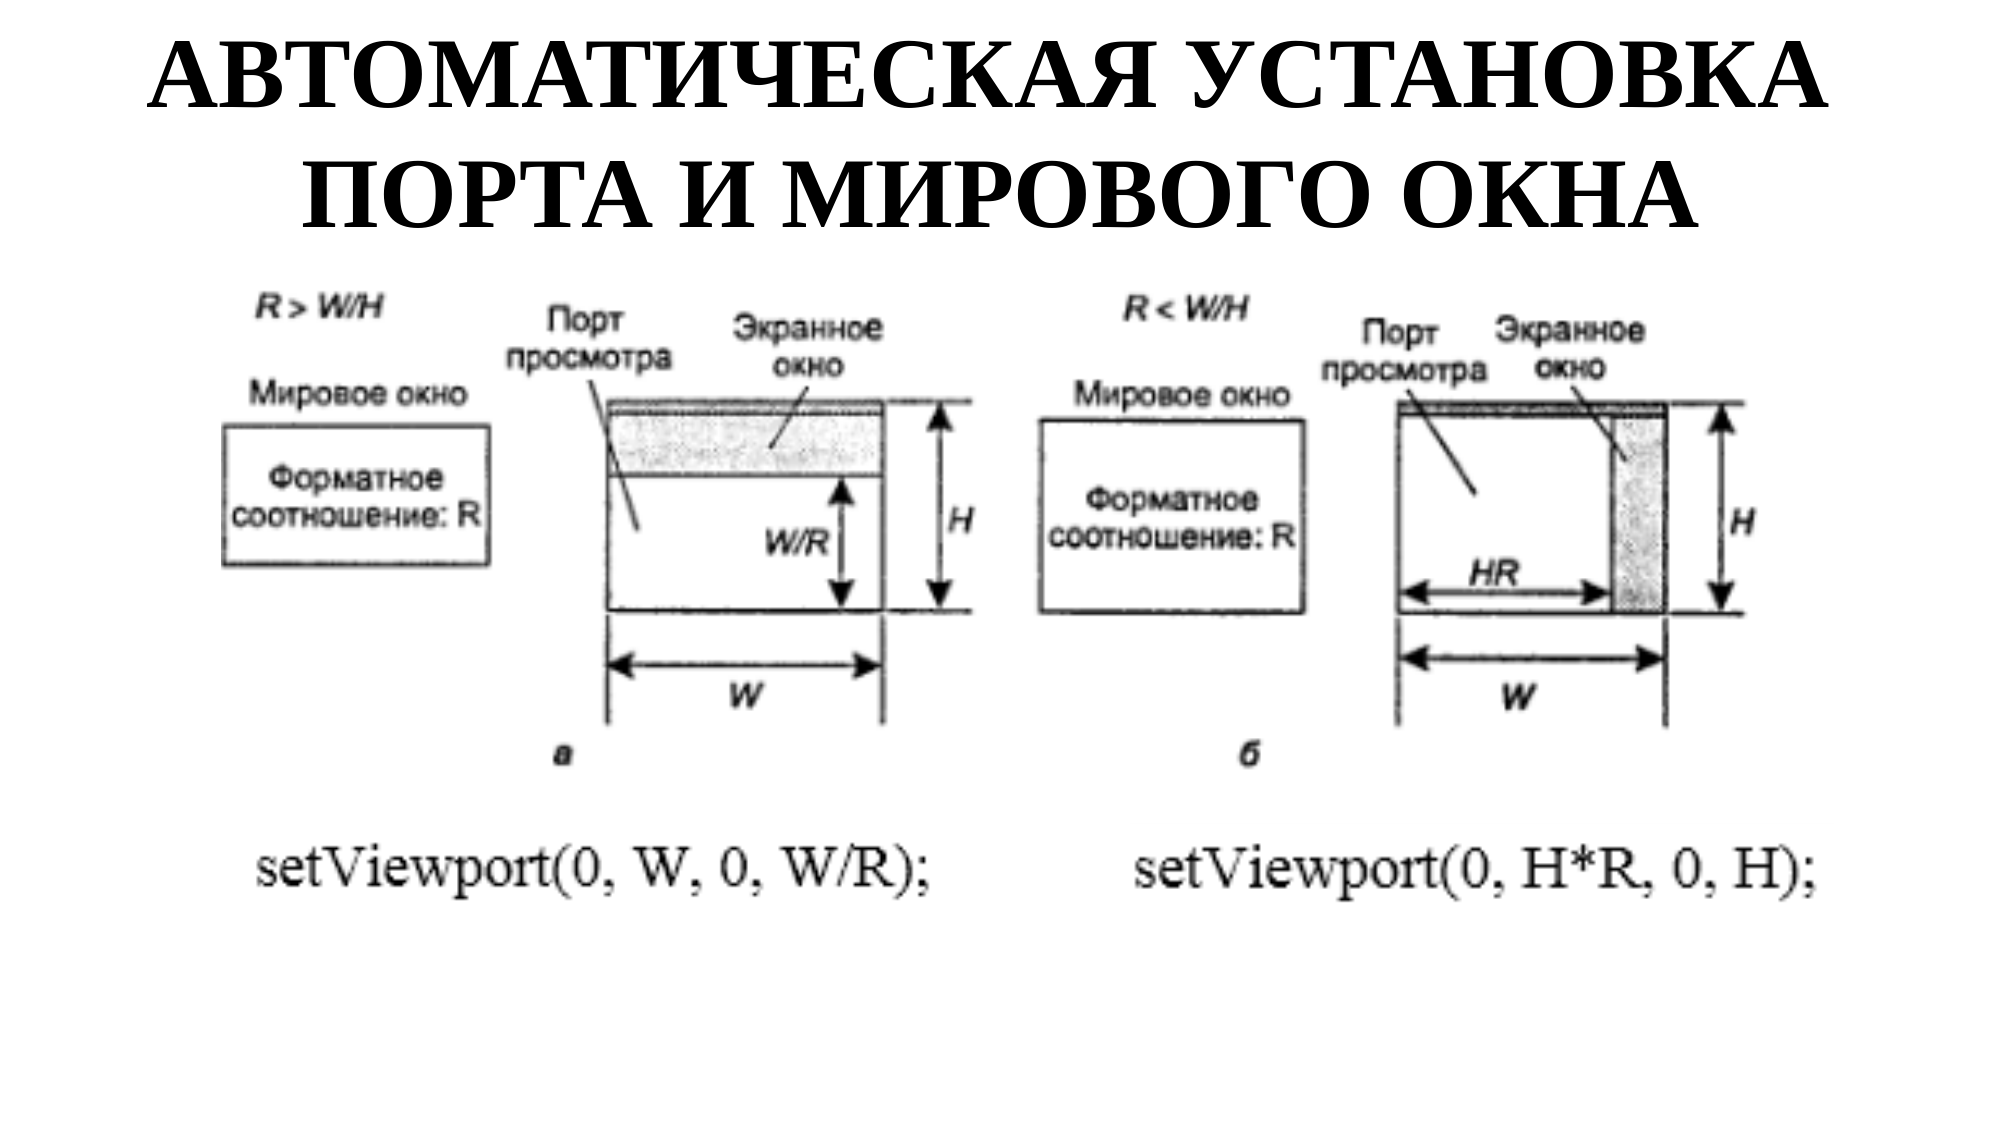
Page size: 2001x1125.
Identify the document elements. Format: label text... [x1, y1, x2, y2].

text_box АВТОМАТИЧЕСКАЯ УСТАНОВКА ПОРТА И МИРОВОГО ОКНА [131, 0, 1871, 255]
picture [221, 257, 1781, 786]
picture [242, 802, 962, 930]
picture [1130, 822, 1834, 930]
